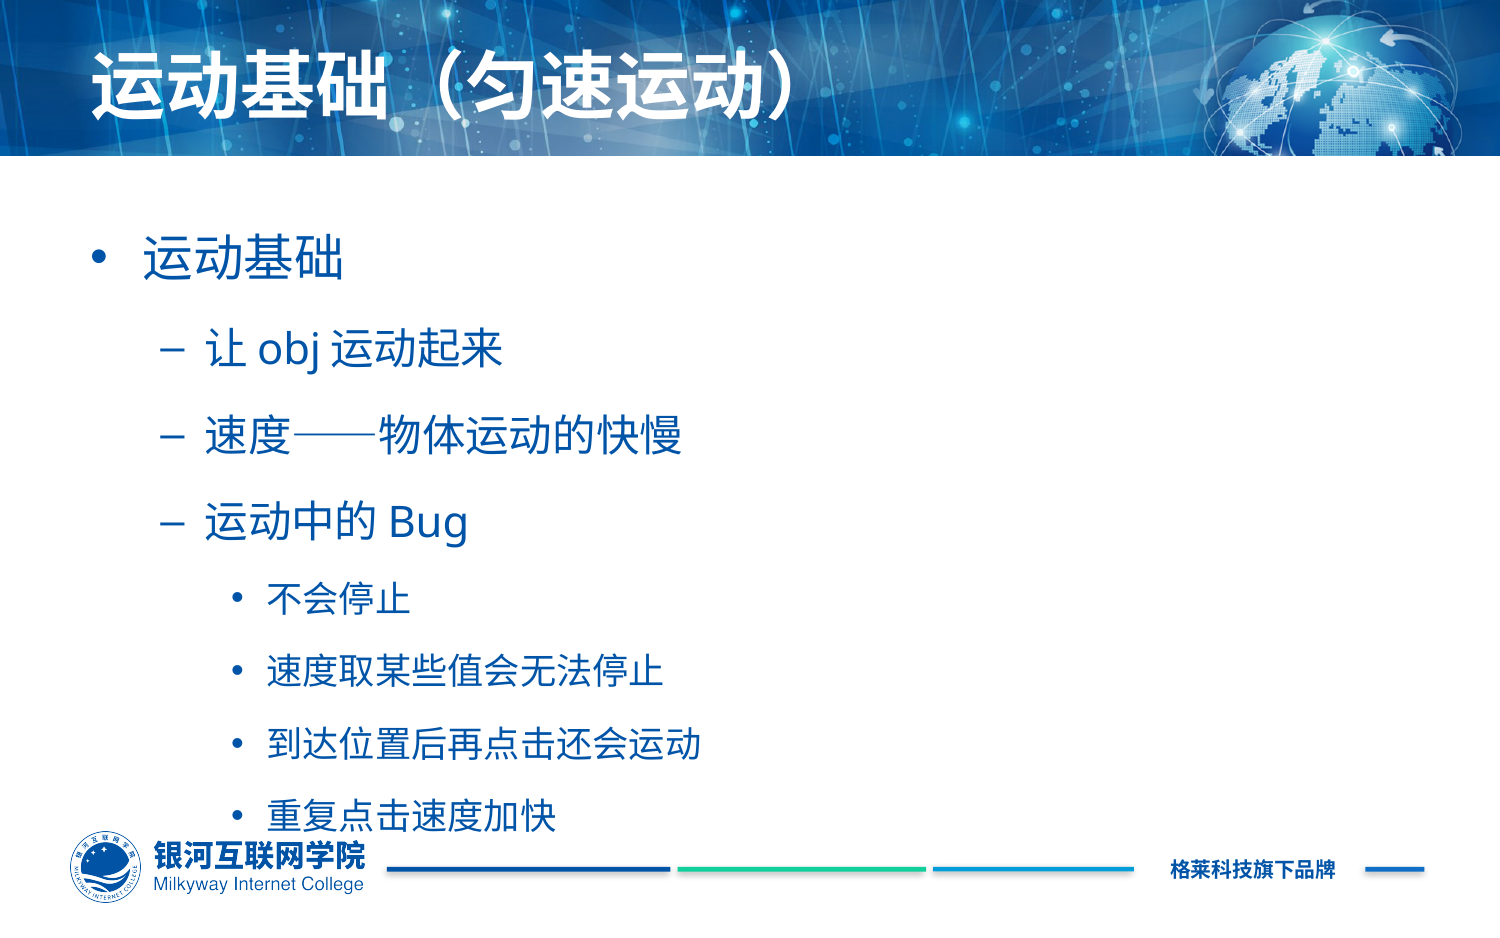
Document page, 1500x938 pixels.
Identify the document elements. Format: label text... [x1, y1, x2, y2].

picture [0, 0, 1500, 938]
title 运动基础（匀速运动） [75, 25, 1425, 141]
list 运动基础 让obj运动起来 速度——物体运动的快慢 运动中的Bug 不会停止 速度取某些值会无法停止 到达位置后再点击还会运动 重复点击速度加快 [75, 187, 1425, 847]
